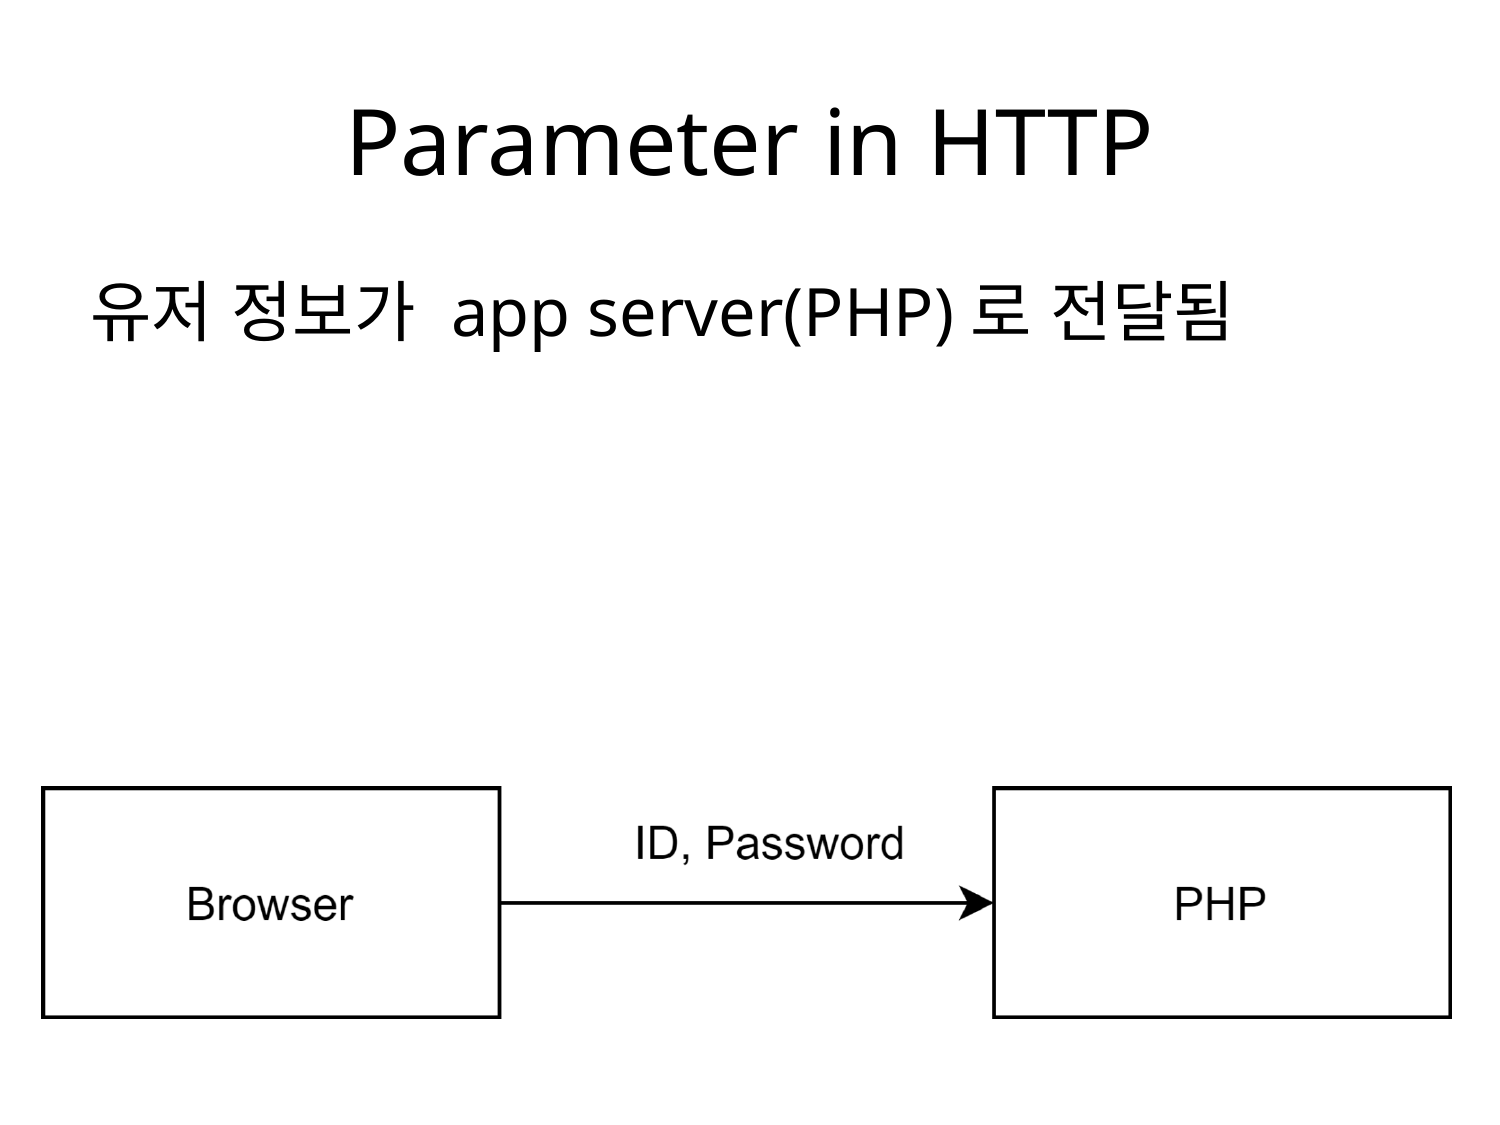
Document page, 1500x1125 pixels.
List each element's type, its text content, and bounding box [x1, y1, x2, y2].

picture [40, 786, 1452, 1019]
list 유저 정보가 app server(PHP)로 전달됨 [75, 262, 1425, 785]
title Parameter in HTTP [75, 45, 1425, 233]
